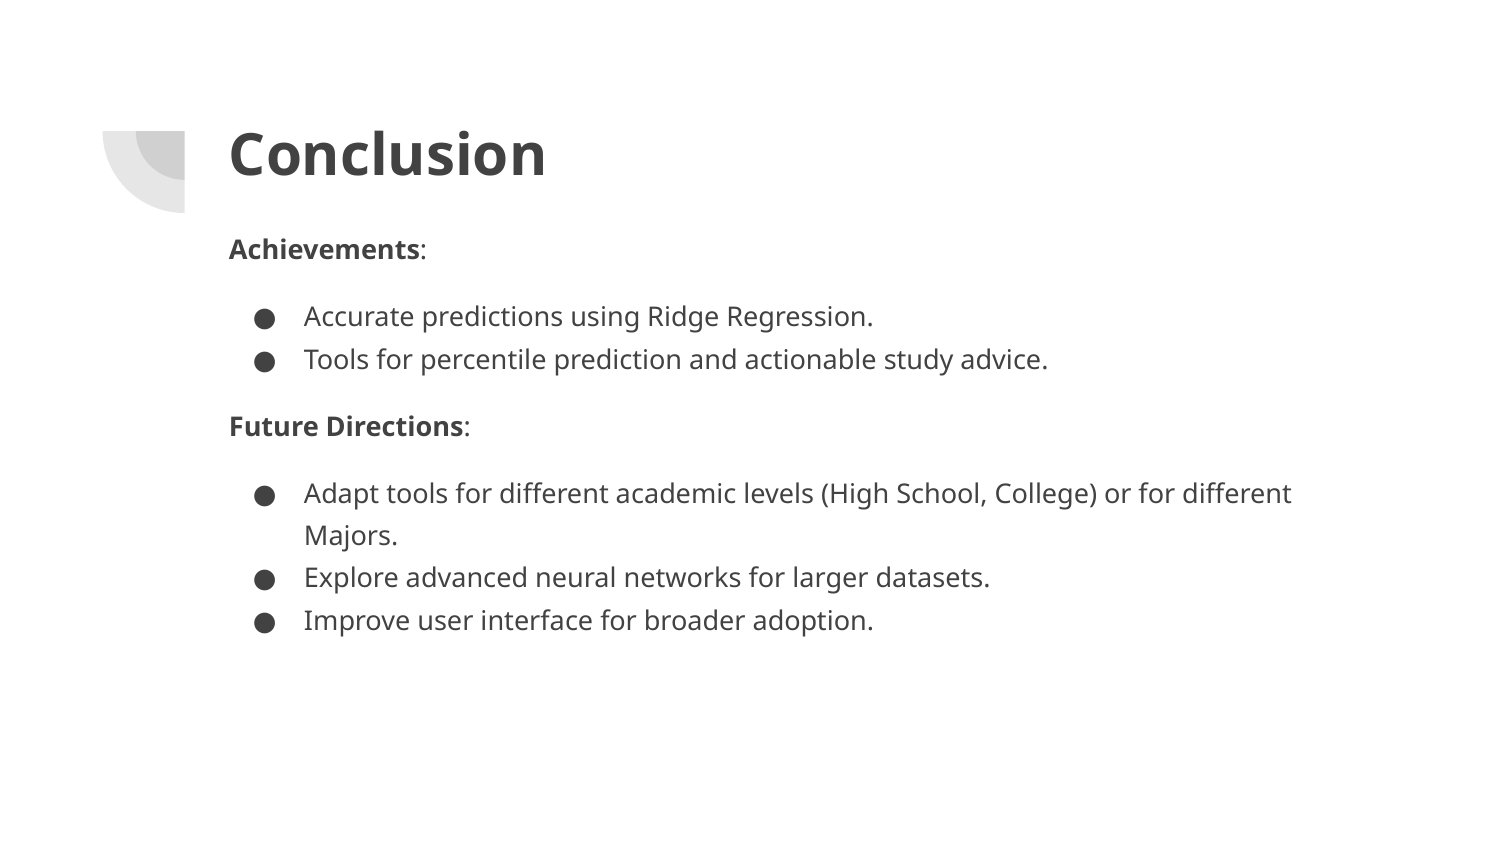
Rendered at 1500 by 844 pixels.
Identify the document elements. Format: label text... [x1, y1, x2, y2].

list Achievements: Accurate predictions using Ridge Regression. Tools for percentile prediction and actionable study advice. Future Directions: Adapt tools for different academic levels (High School, College) or for different Majors. Explore advanced neural networks for larger datasets. Improve user interface for broader adoption. [213, 210, 1368, 740]
title Conclusion [213, 98, 1368, 210]
